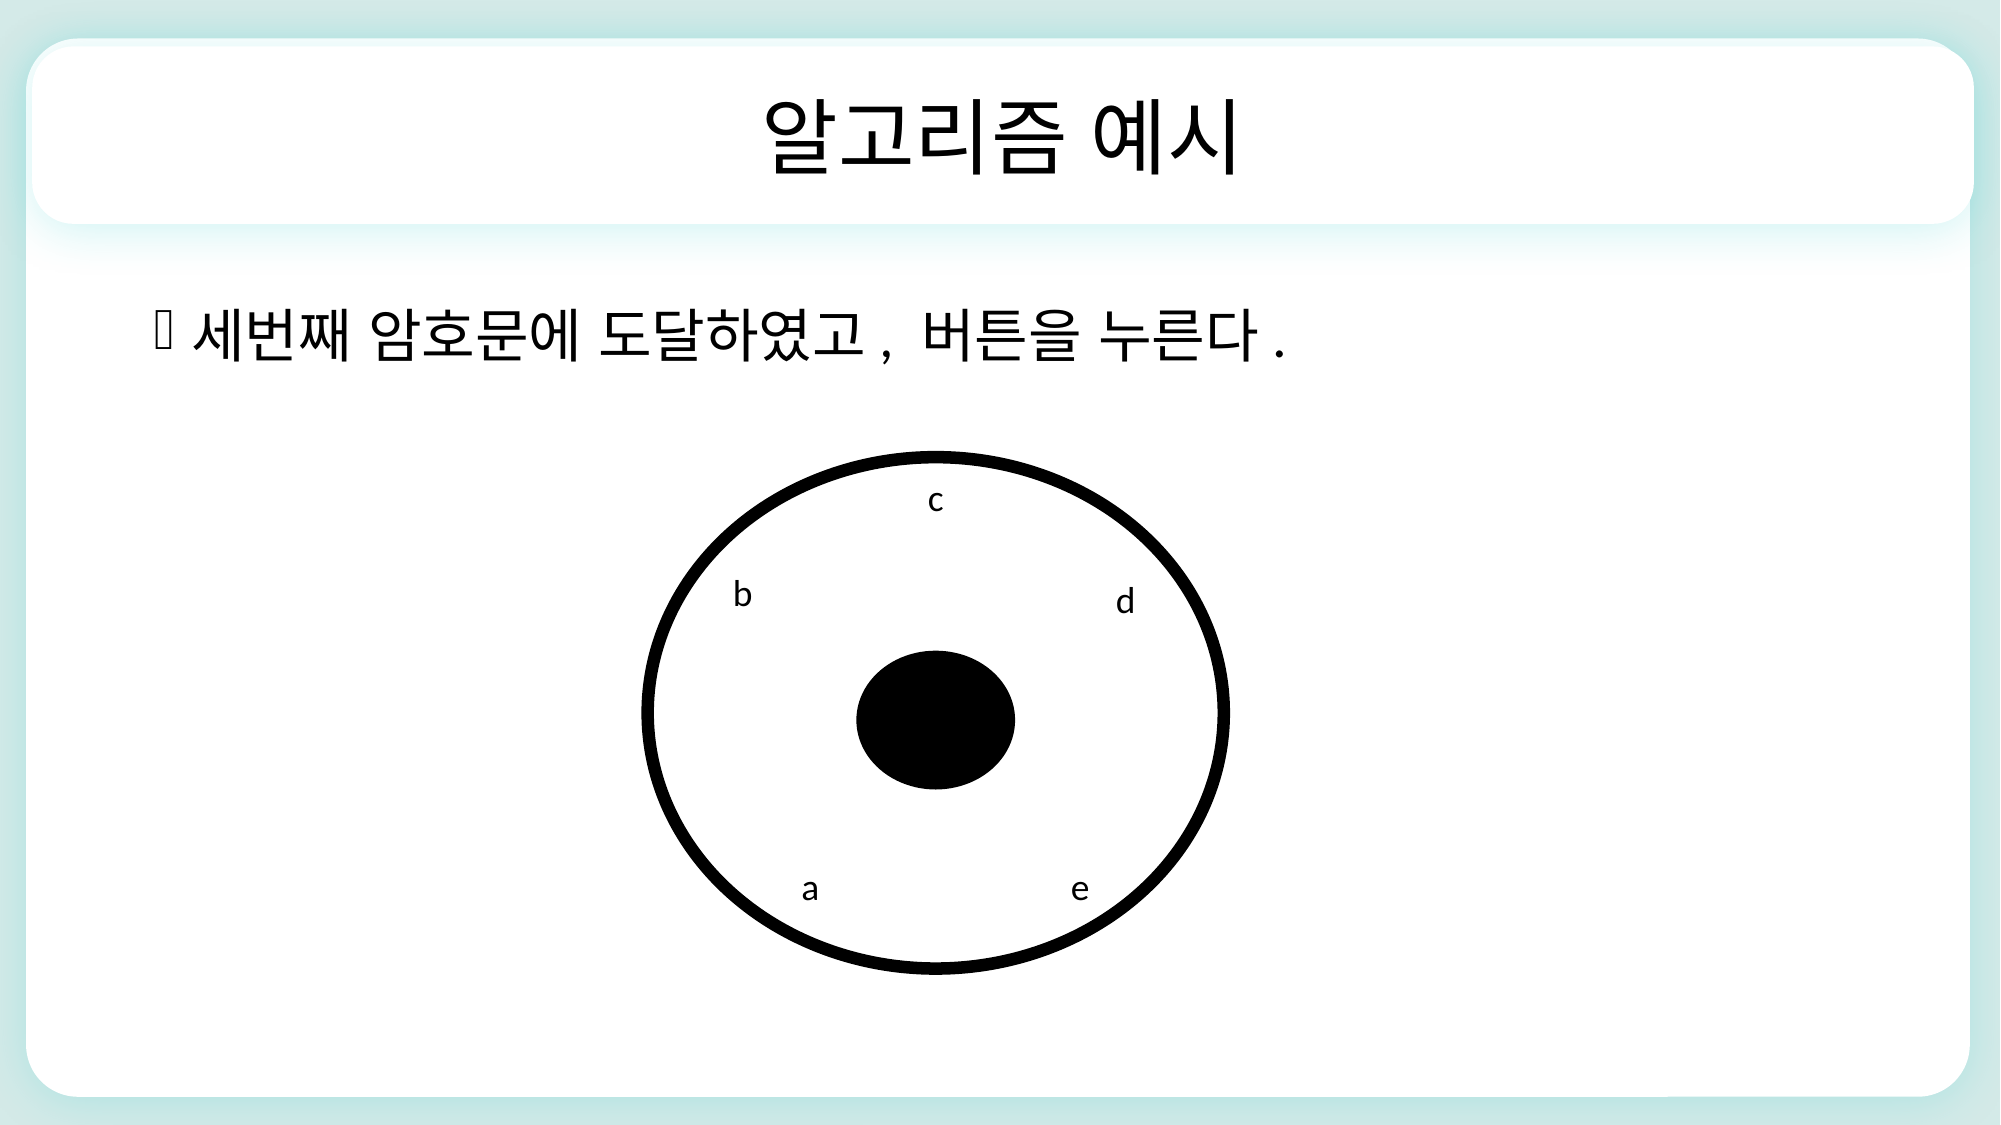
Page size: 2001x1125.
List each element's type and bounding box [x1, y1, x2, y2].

text_box [0, 0, 2000, 1125]
text_box [647, 457, 1224, 969]
